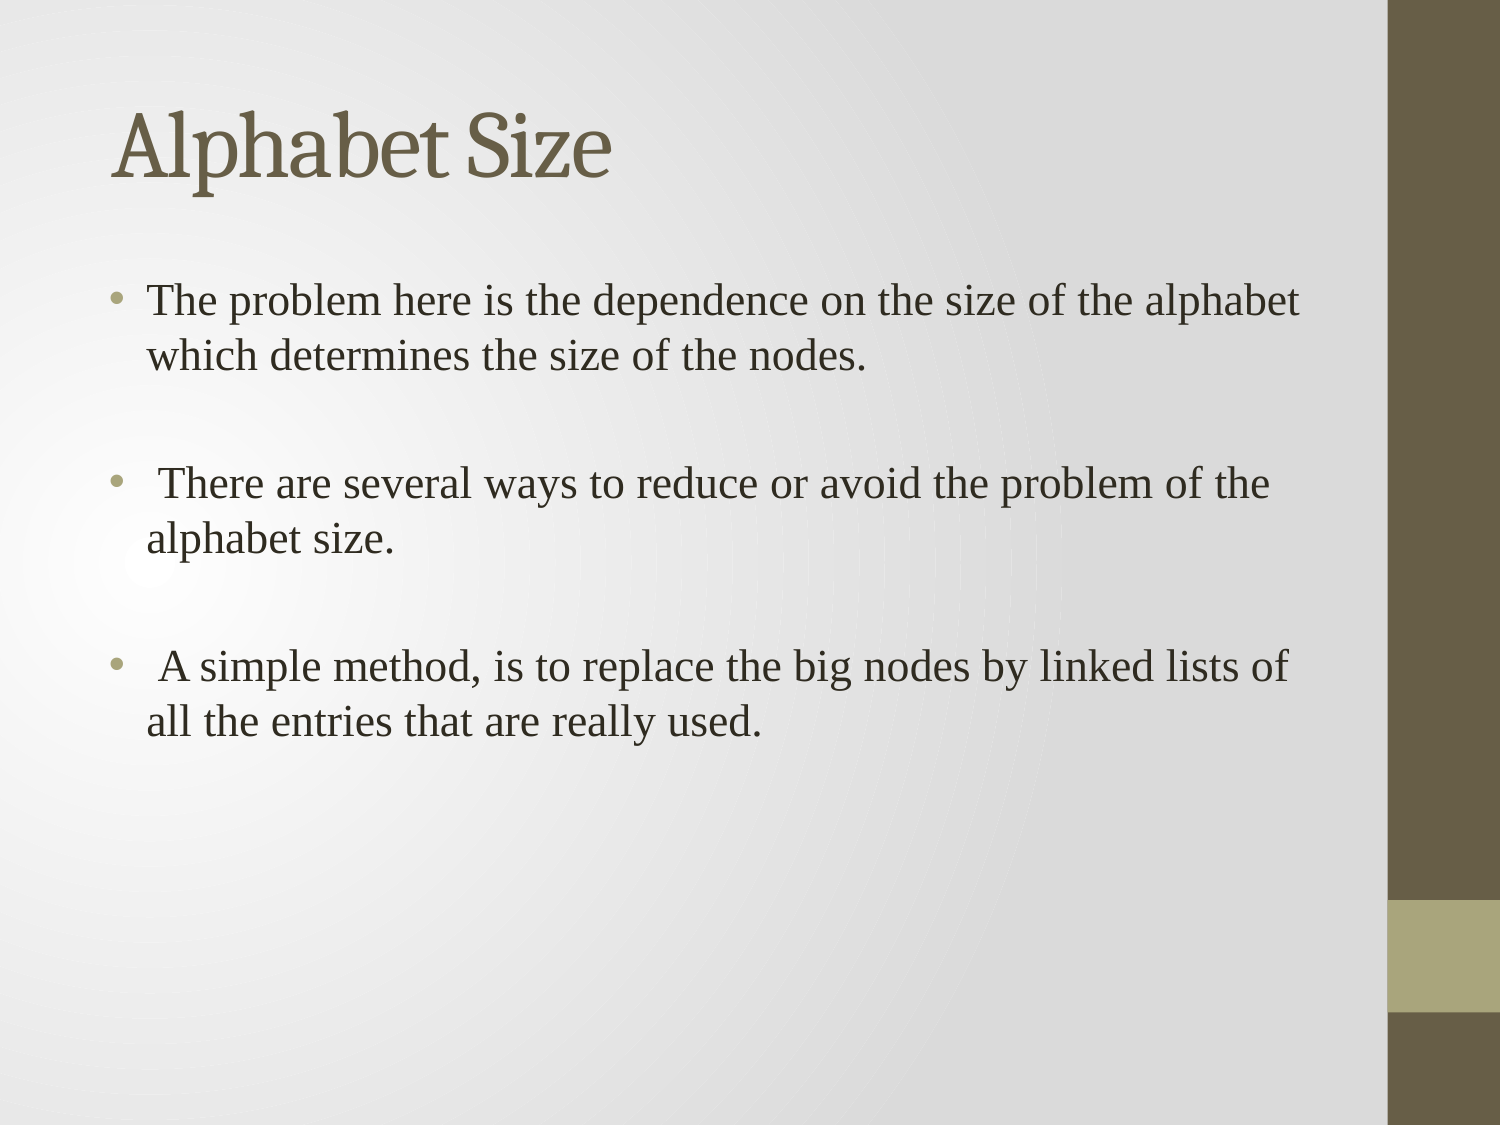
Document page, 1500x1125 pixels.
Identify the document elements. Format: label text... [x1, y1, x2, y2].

list The problem here is the dependence on the size of the alphabet which determines the size of the nodes. There are several ways to reduce or avoid the problem of the alphabet size. A simple method, is to replace the big nodes by linked lists of all the entries that are really used. [75, 262, 1325, 1050]
title Alphabet Size [75, 45, 1325, 233]
